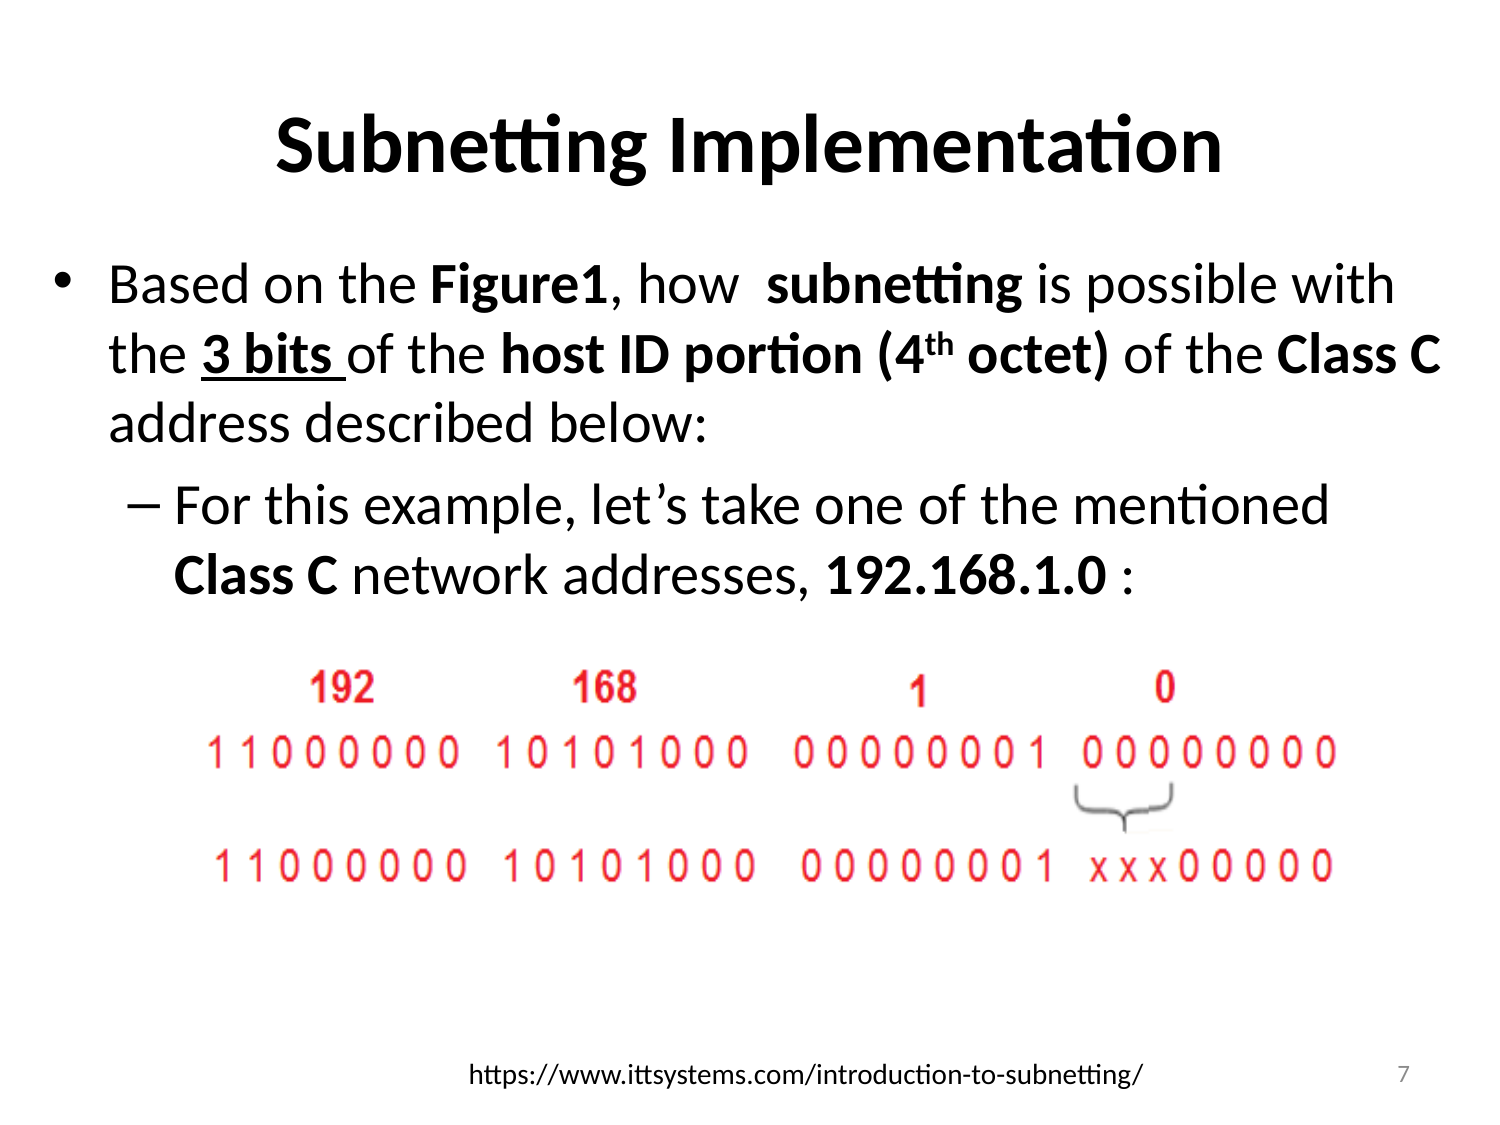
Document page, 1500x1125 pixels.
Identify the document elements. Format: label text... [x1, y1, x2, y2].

picture [174, 652, 1362, 904]
title Subnetting Implementation [75, 45, 1425, 233]
footer https://www.ittsystems.com/introduction-to-subnetting/ [437, 1042, 1175, 1103]
list Based on the Figure1, how subnetting is possible with the 3 bits of the host ID portion (4th octet) of the Class C address described below: For this example, let’s take one of the mentioned Class C network addresses, 192.168.1.0 : [37, 237, 1463, 1025]
slide_number 7 [1175, 1042, 1425, 1103]
